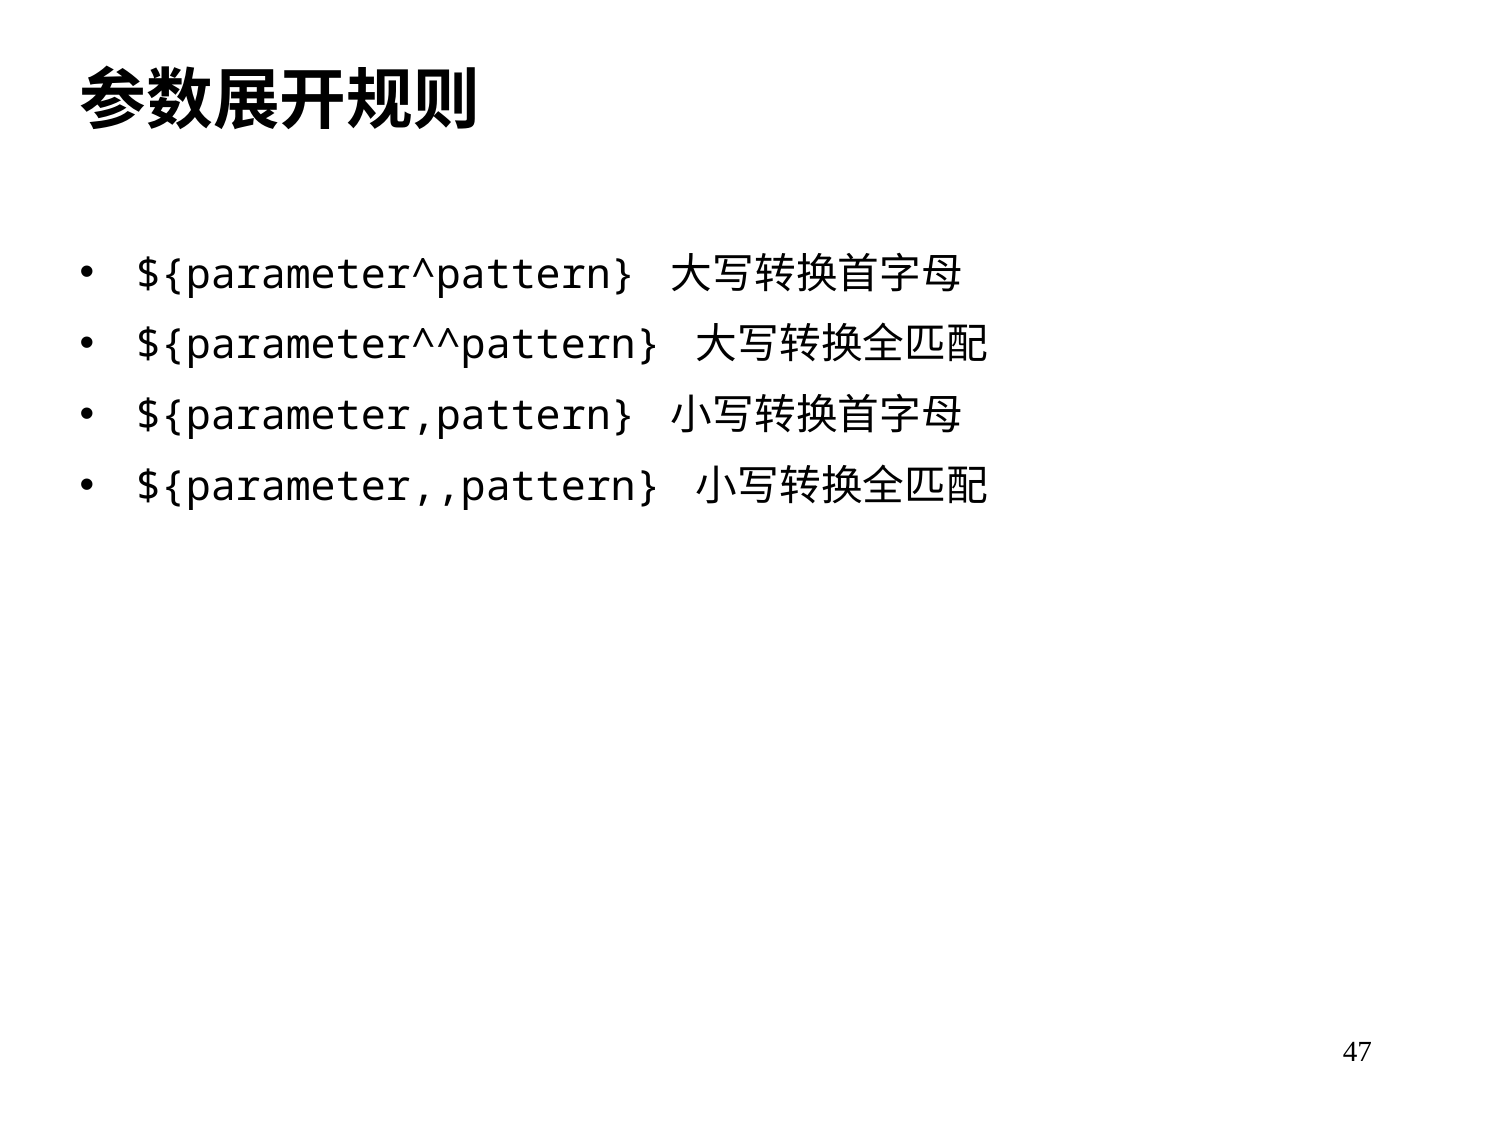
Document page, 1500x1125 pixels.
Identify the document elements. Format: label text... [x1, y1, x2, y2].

text_box ${parameter^pattern} 大写转换首字母 ${parameter^^pattern} 大写转换全匹配 ${parameter,pattern} 小写转换首字母 ${parameter,,pattern} 小写转换全匹配 [64, 239, 1353, 517]
text_box 参数展开规则 [64, 49, 1300, 145]
slide_number 47 [1074, 1025, 1388, 1100]
